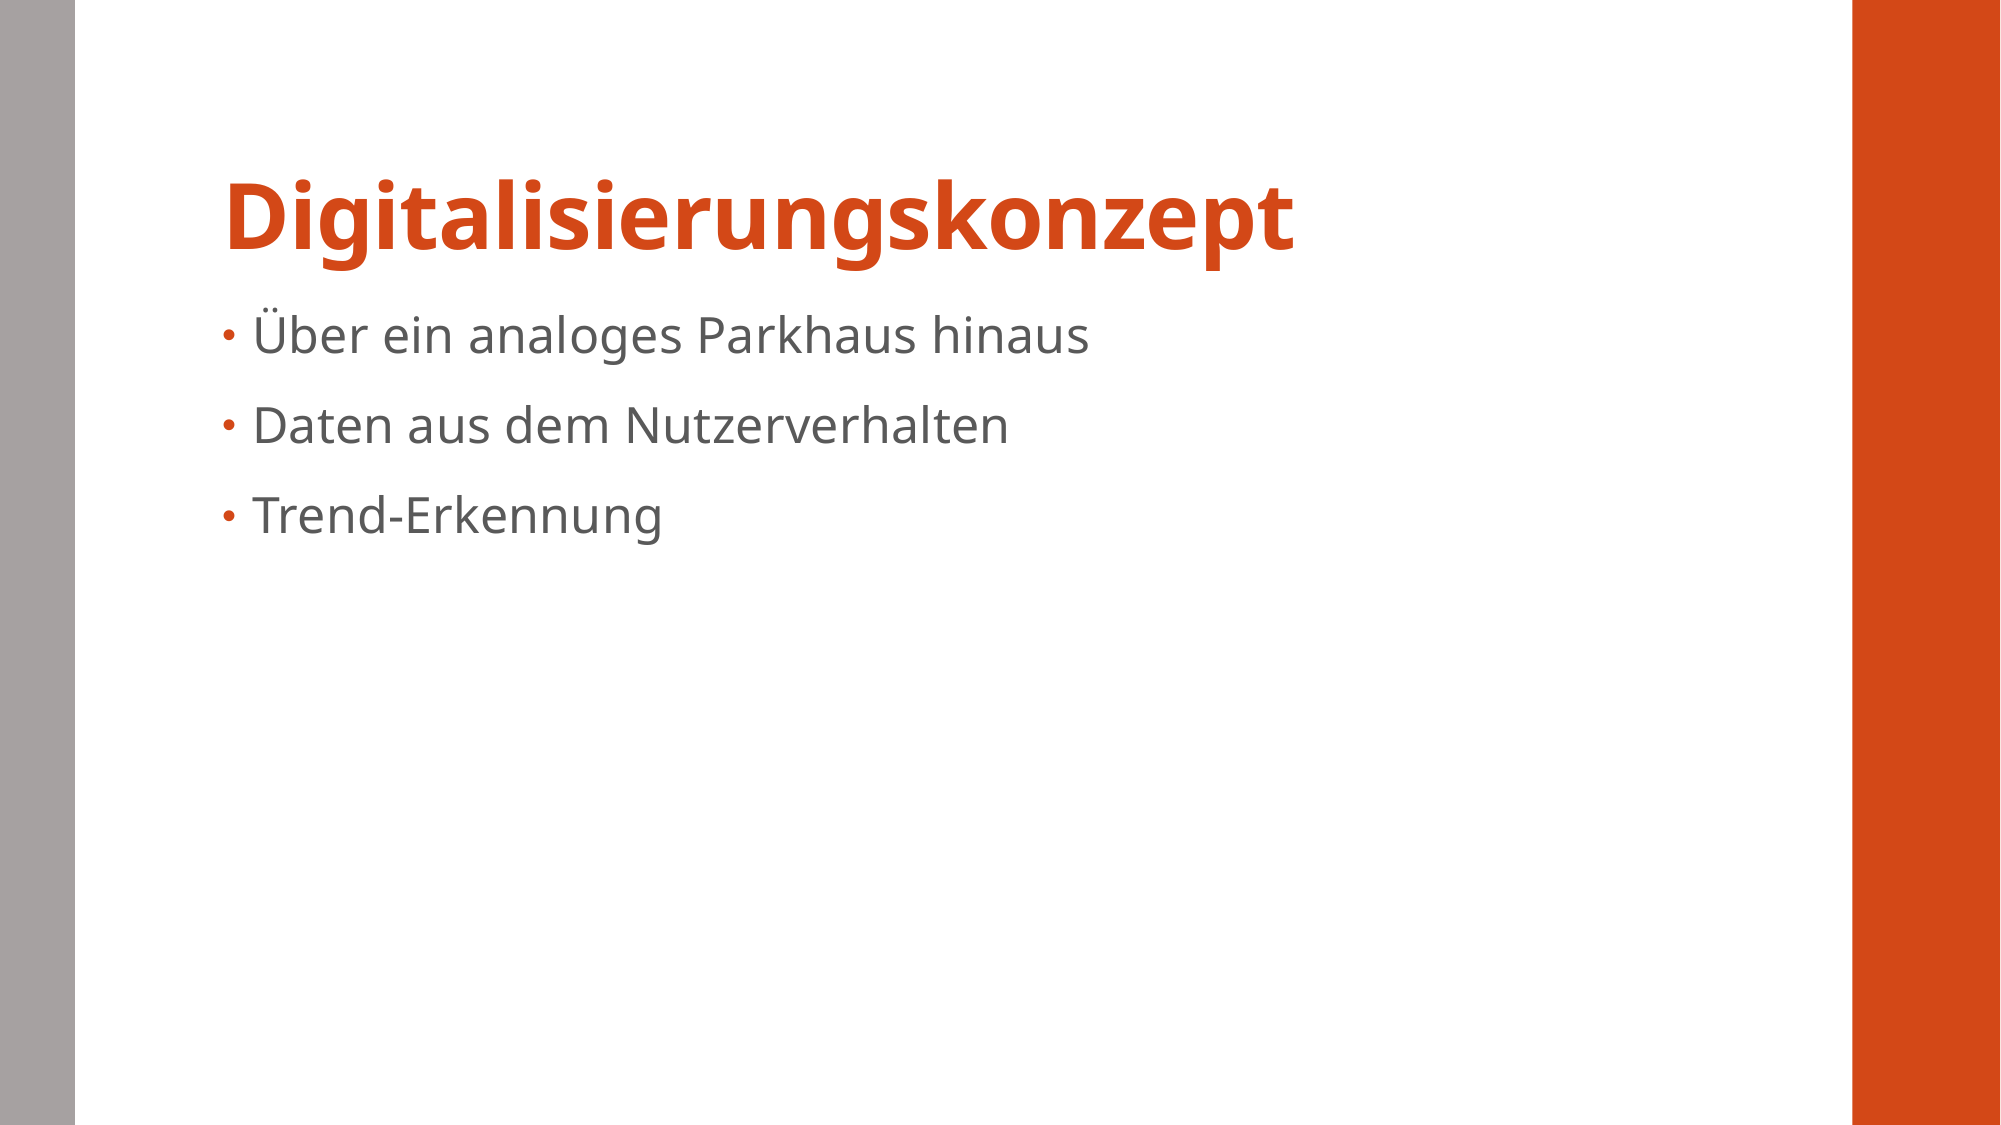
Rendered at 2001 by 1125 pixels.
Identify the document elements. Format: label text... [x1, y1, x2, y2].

title Digitalisierungskonzept [206, 48, 1797, 278]
list Über ein analoges Parkhaus hinaus Daten aus dem Nutzerverhalten Trend-Erkennung [206, 299, 1617, 1014]
